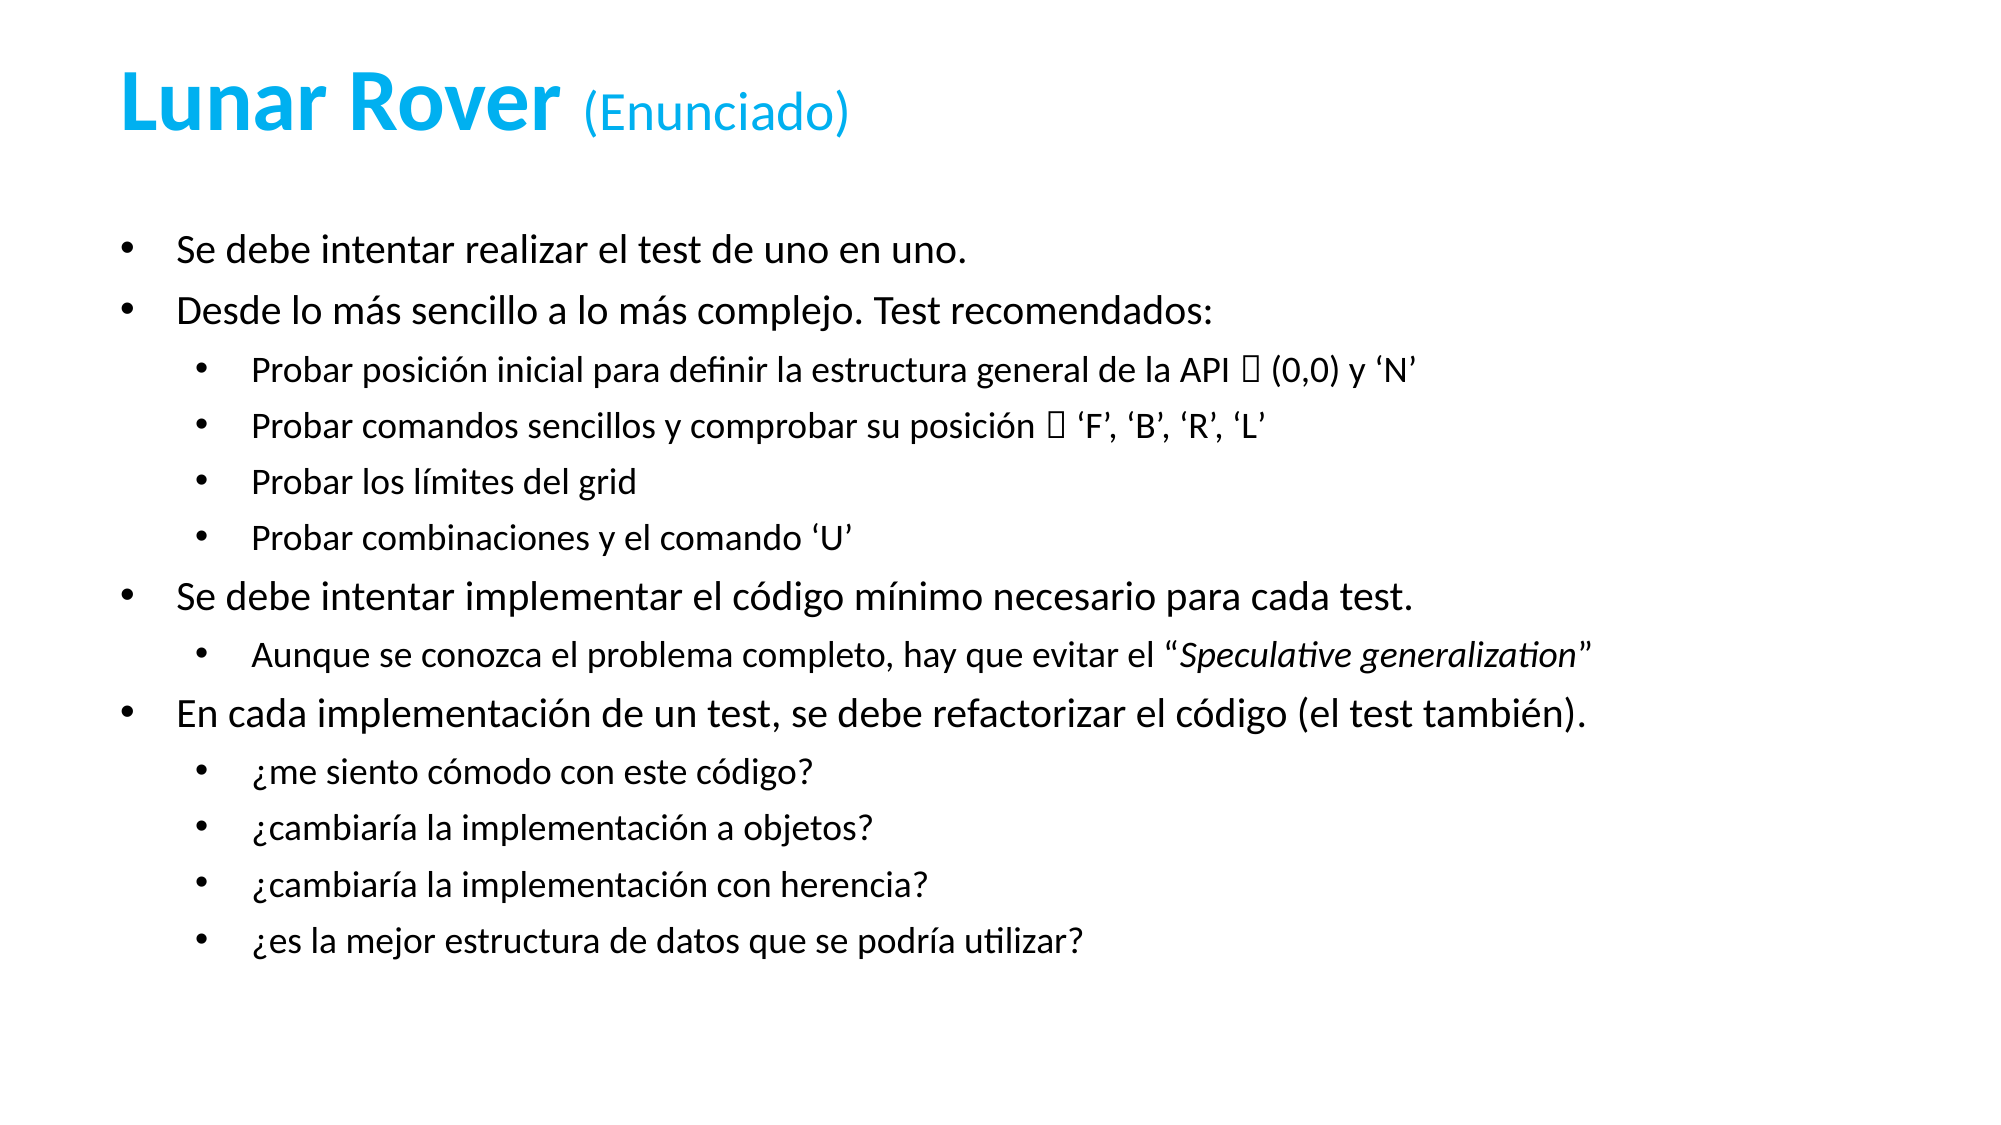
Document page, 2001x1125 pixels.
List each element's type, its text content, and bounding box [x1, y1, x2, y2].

title Lunar Rover (Enunciado) [99, 45, 1900, 158]
text_box Se debe intentar realizar el test de uno en uno. Desde lo más sencillo a lo más complejo. Test recomendados: Probar posición inicial para definir la estructura general de la API  (0,0) y ‘N’ Probar comandos sencillos y comprobar su posición  ‘F’, ‘B’, ‘R’, ‘L’ Probar los límites del grid Probar combinaciones y el comando ‘U’ Se debe intentar implementar el código mínimo necesario para cada test. Aunque se conozca el problema completo, hay que evitar el “Speculative generalization” En cada implementación de un test, se debe refactorizar el código (el test también). ¿me siento cómodo con este código? ¿cambiaría la implementación a objetos? ¿cambiaría la implementación con herencia? ¿es la mejor estructura de datos que se podría utilizar? [99, 212, 1900, 1047]
